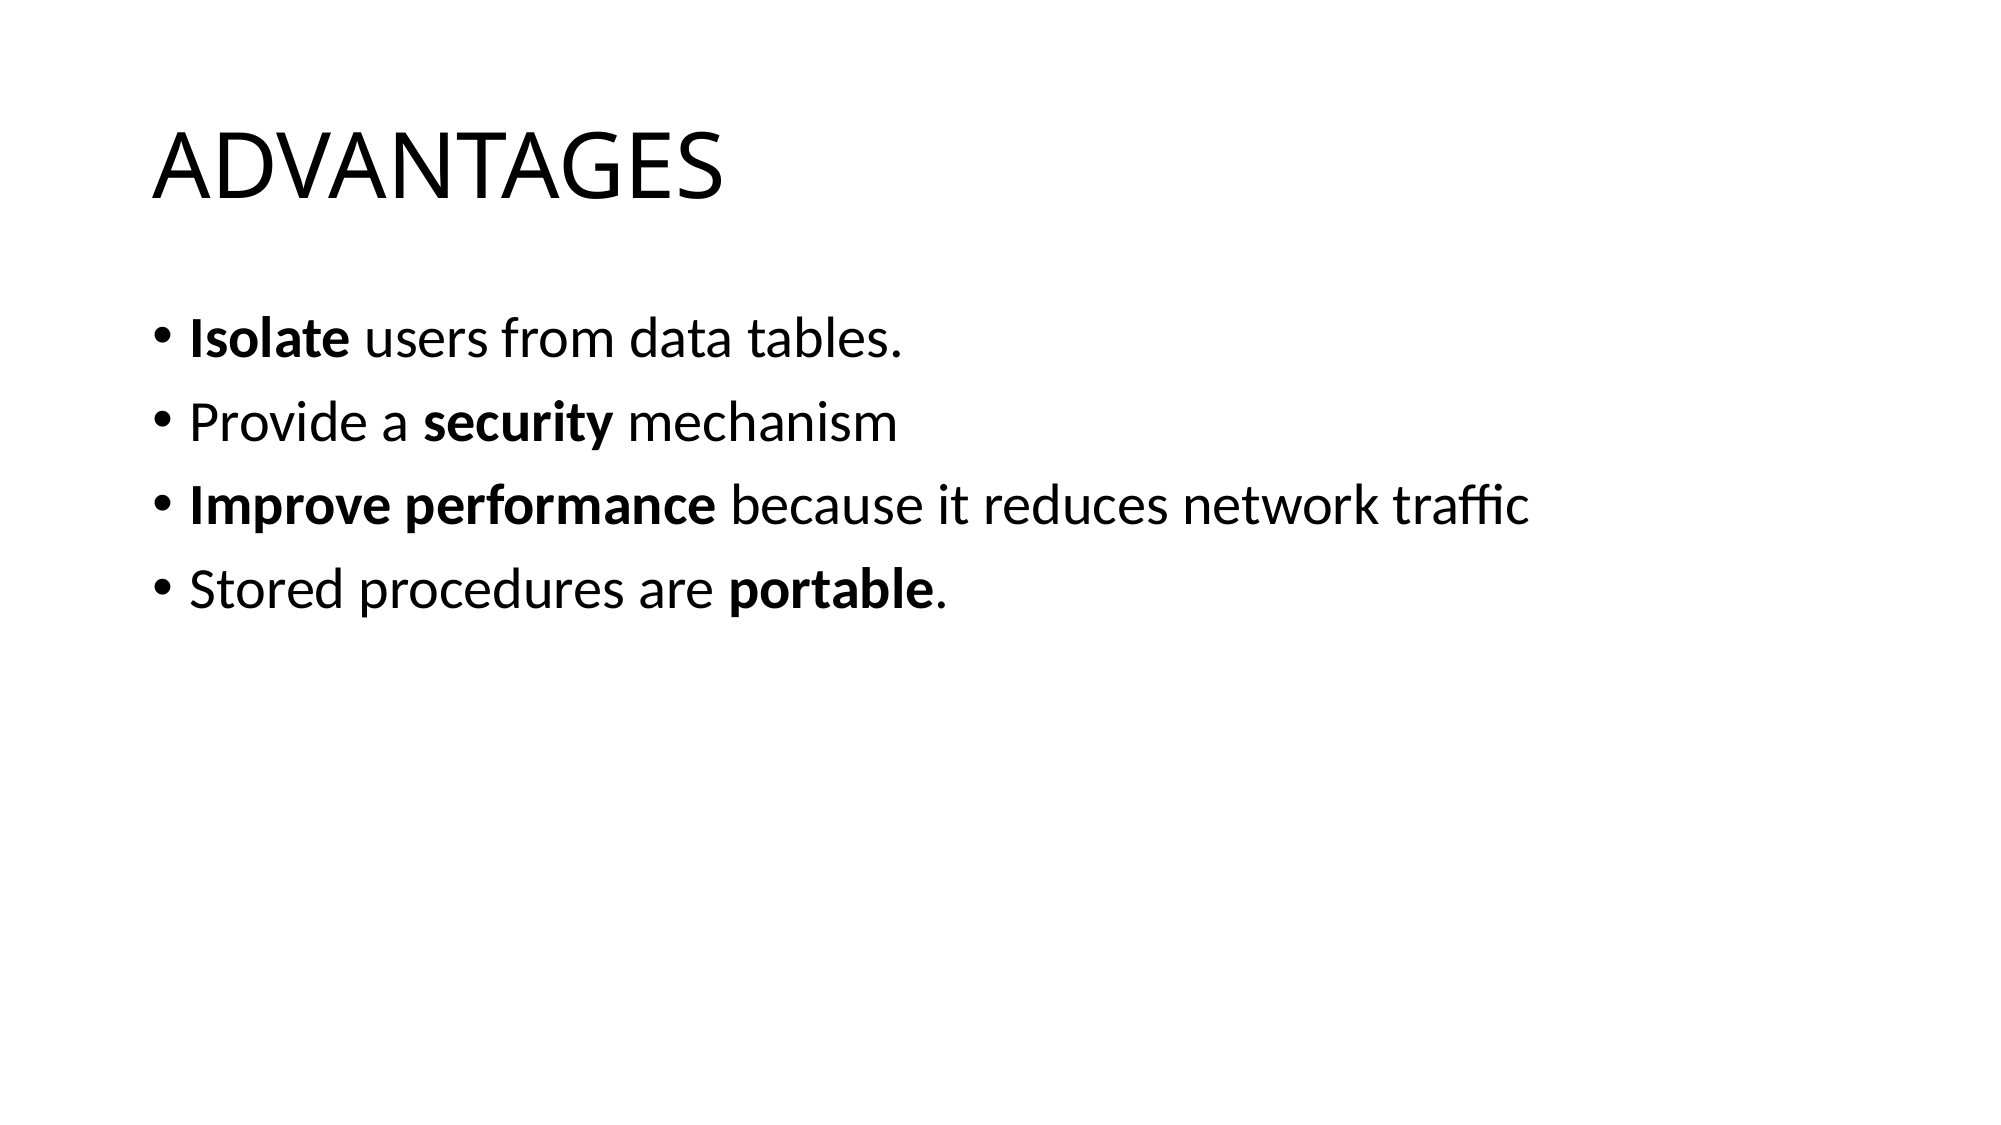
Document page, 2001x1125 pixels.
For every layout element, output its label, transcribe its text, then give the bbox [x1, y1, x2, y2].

title ADVANTAGES [137, 59, 1863, 278]
list Isolate users from data tables. Provide a security mechanism Improve performance because it reduces network traffic Stored procedures are portable. [137, 299, 1863, 1014]
